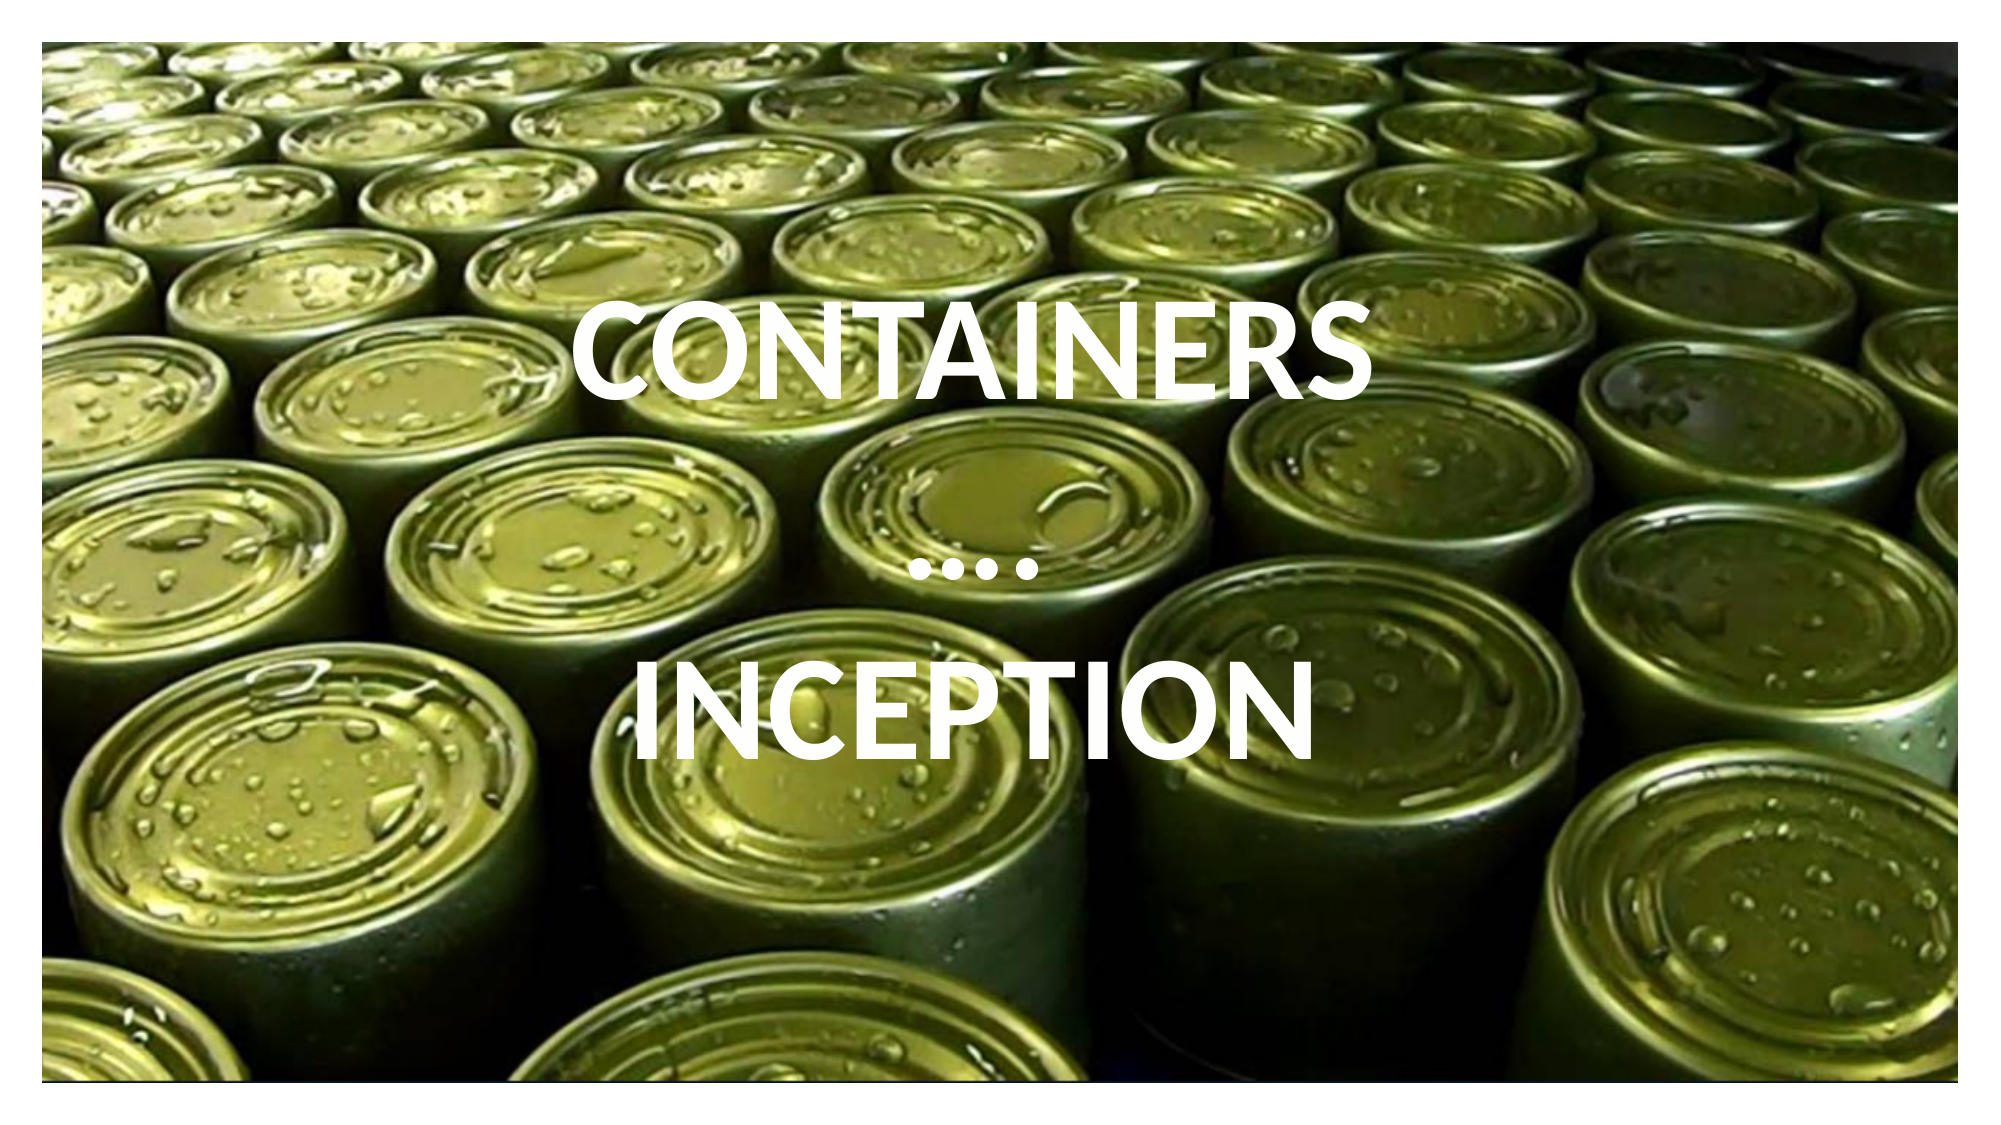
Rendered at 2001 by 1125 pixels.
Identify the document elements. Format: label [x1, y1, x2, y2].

picture [42, 42, 1958, 1083]
